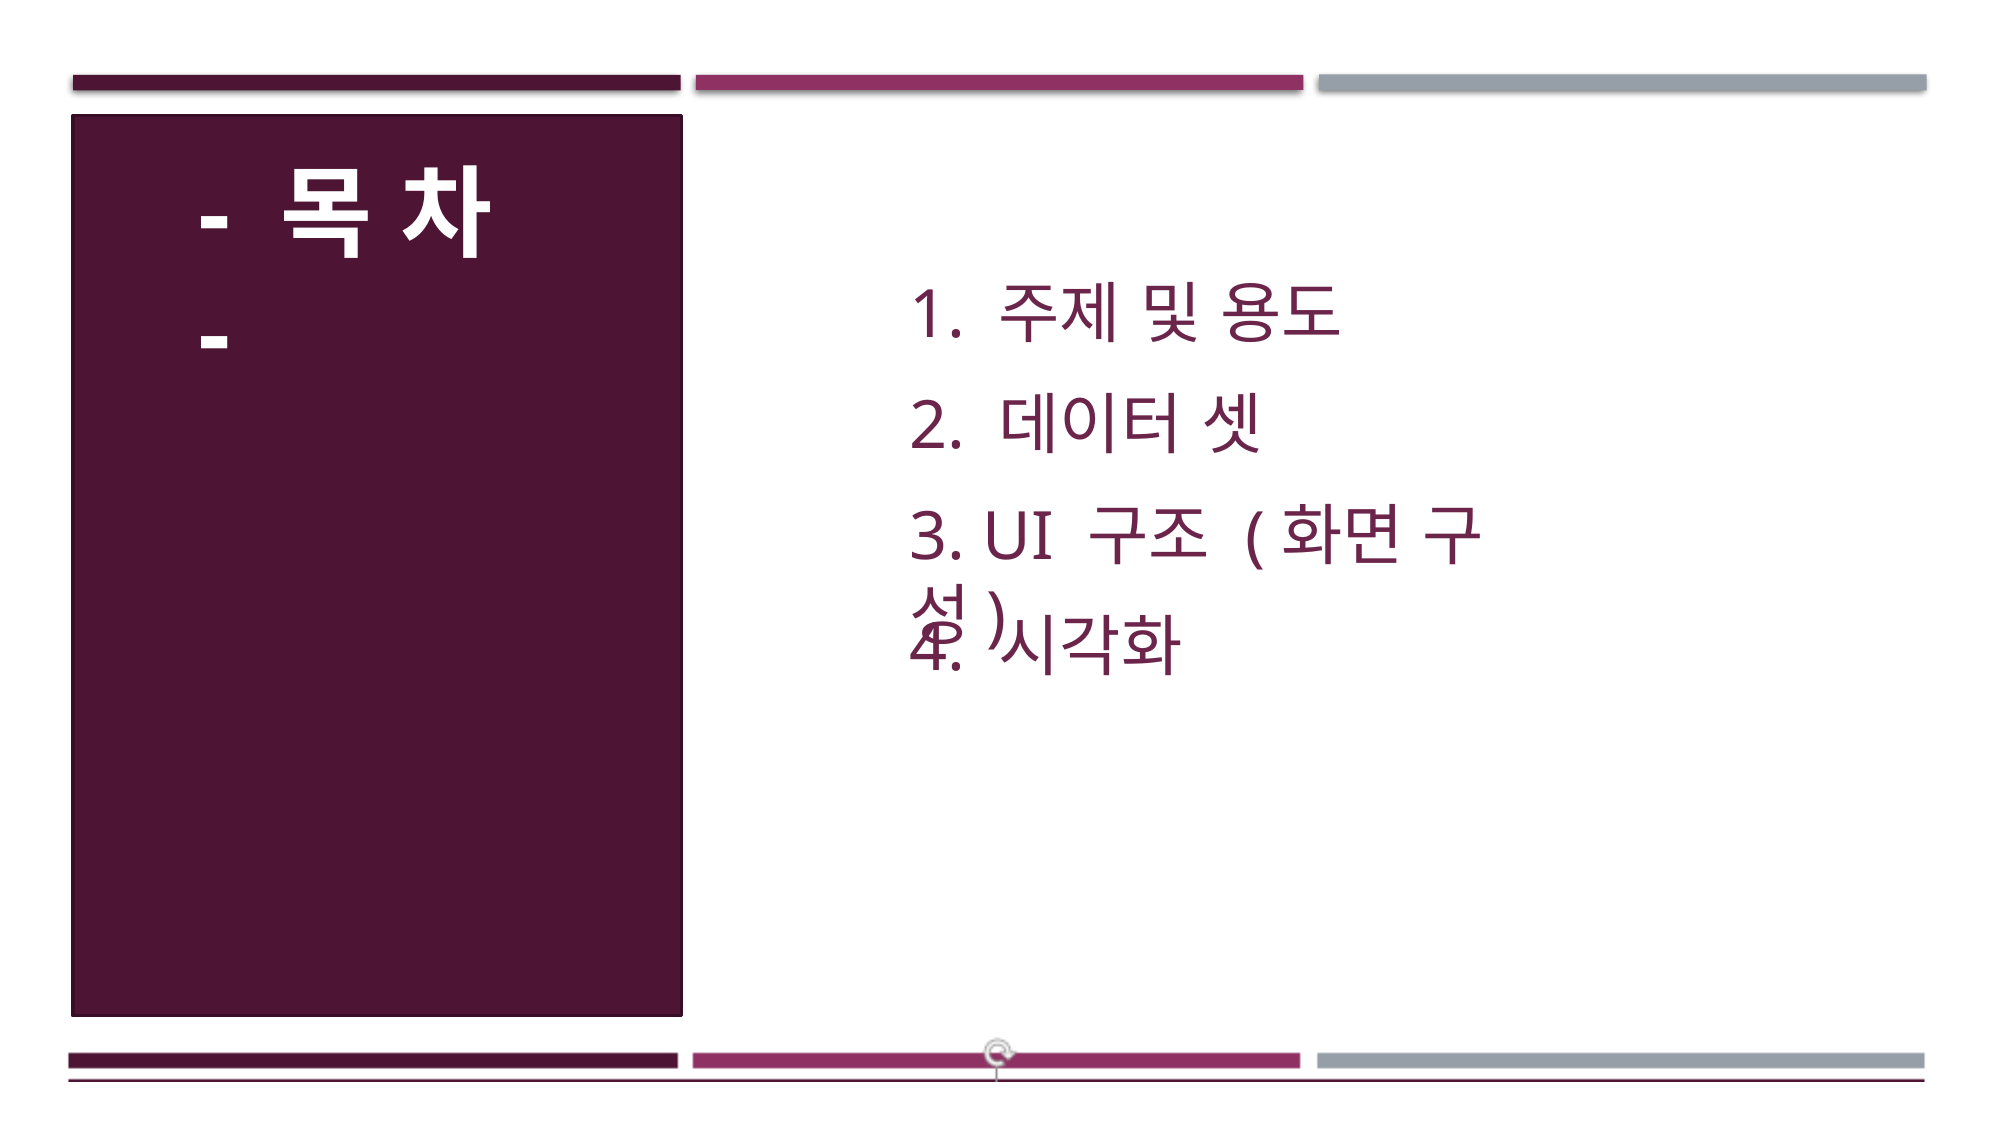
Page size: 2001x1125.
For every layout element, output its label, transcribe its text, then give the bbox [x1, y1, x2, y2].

text_box 3. UI 구조 (화면 구성) [894, 485, 1588, 661]
text_box [71, 114, 683, 1017]
text_box - 목 차 - [183, 142, 571, 397]
text_box 1. 주제 및 용도 [894, 263, 1398, 359]
picture [54, 1036, 1938, 1083]
text_box 4. 시각화 [894, 596, 1299, 692]
text_box 2. 데이터 셋 [894, 374, 1299, 469]
